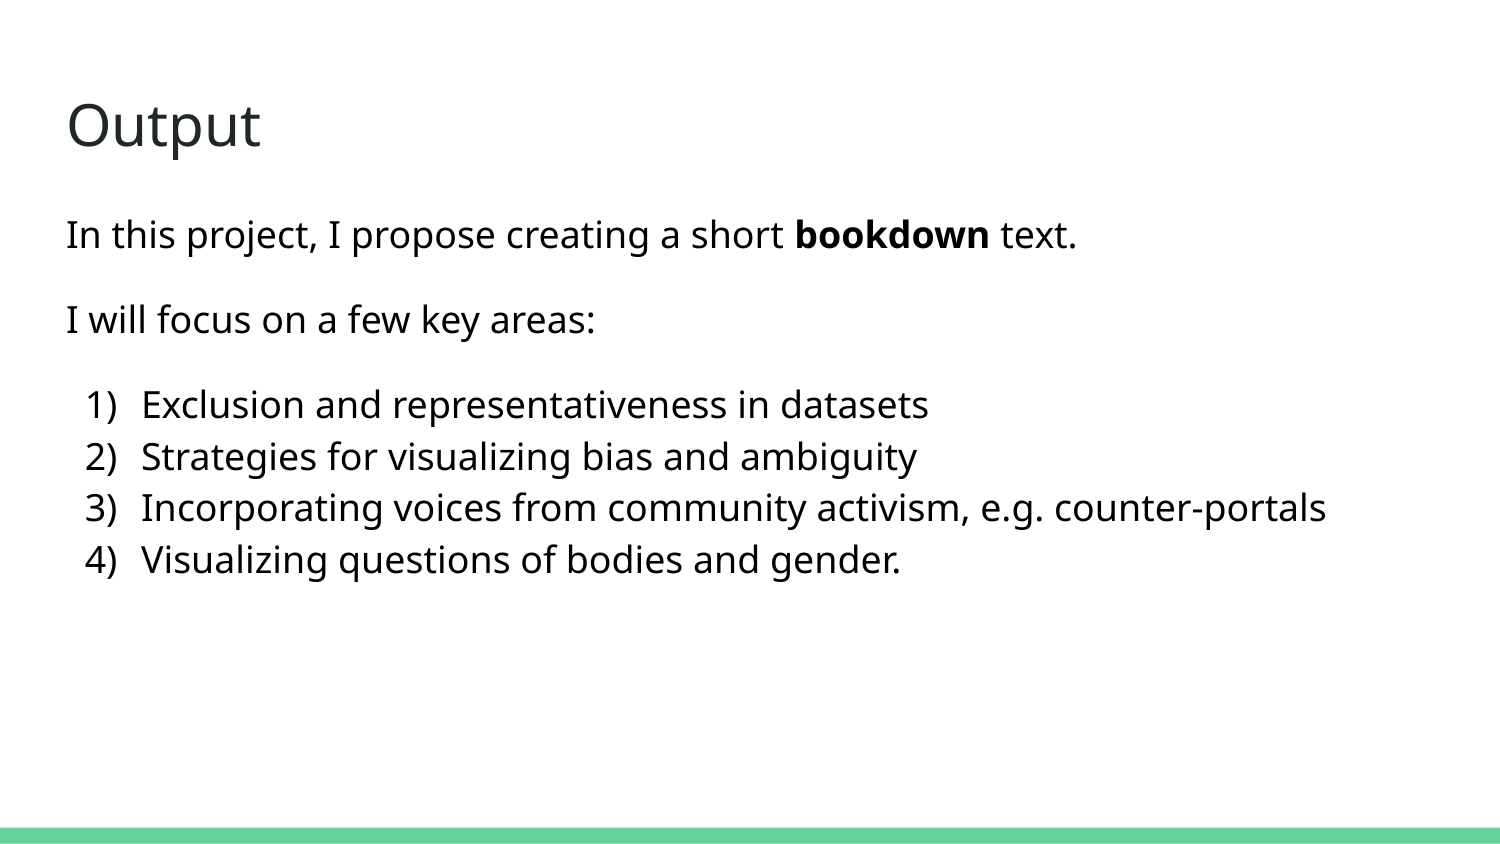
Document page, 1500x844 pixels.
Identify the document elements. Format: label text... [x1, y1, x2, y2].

title Output [51, 72, 1449, 167]
list In this project, I propose creating a short bookdown text. I will focus on a few key areas: Exclusion and representativeness in datasets Strategies for visualizing bias and ambiguity Incorporating voices from community activism, e.g. counter-portals Visualizing questions of bodies and gender. [51, 189, 1449, 750]
